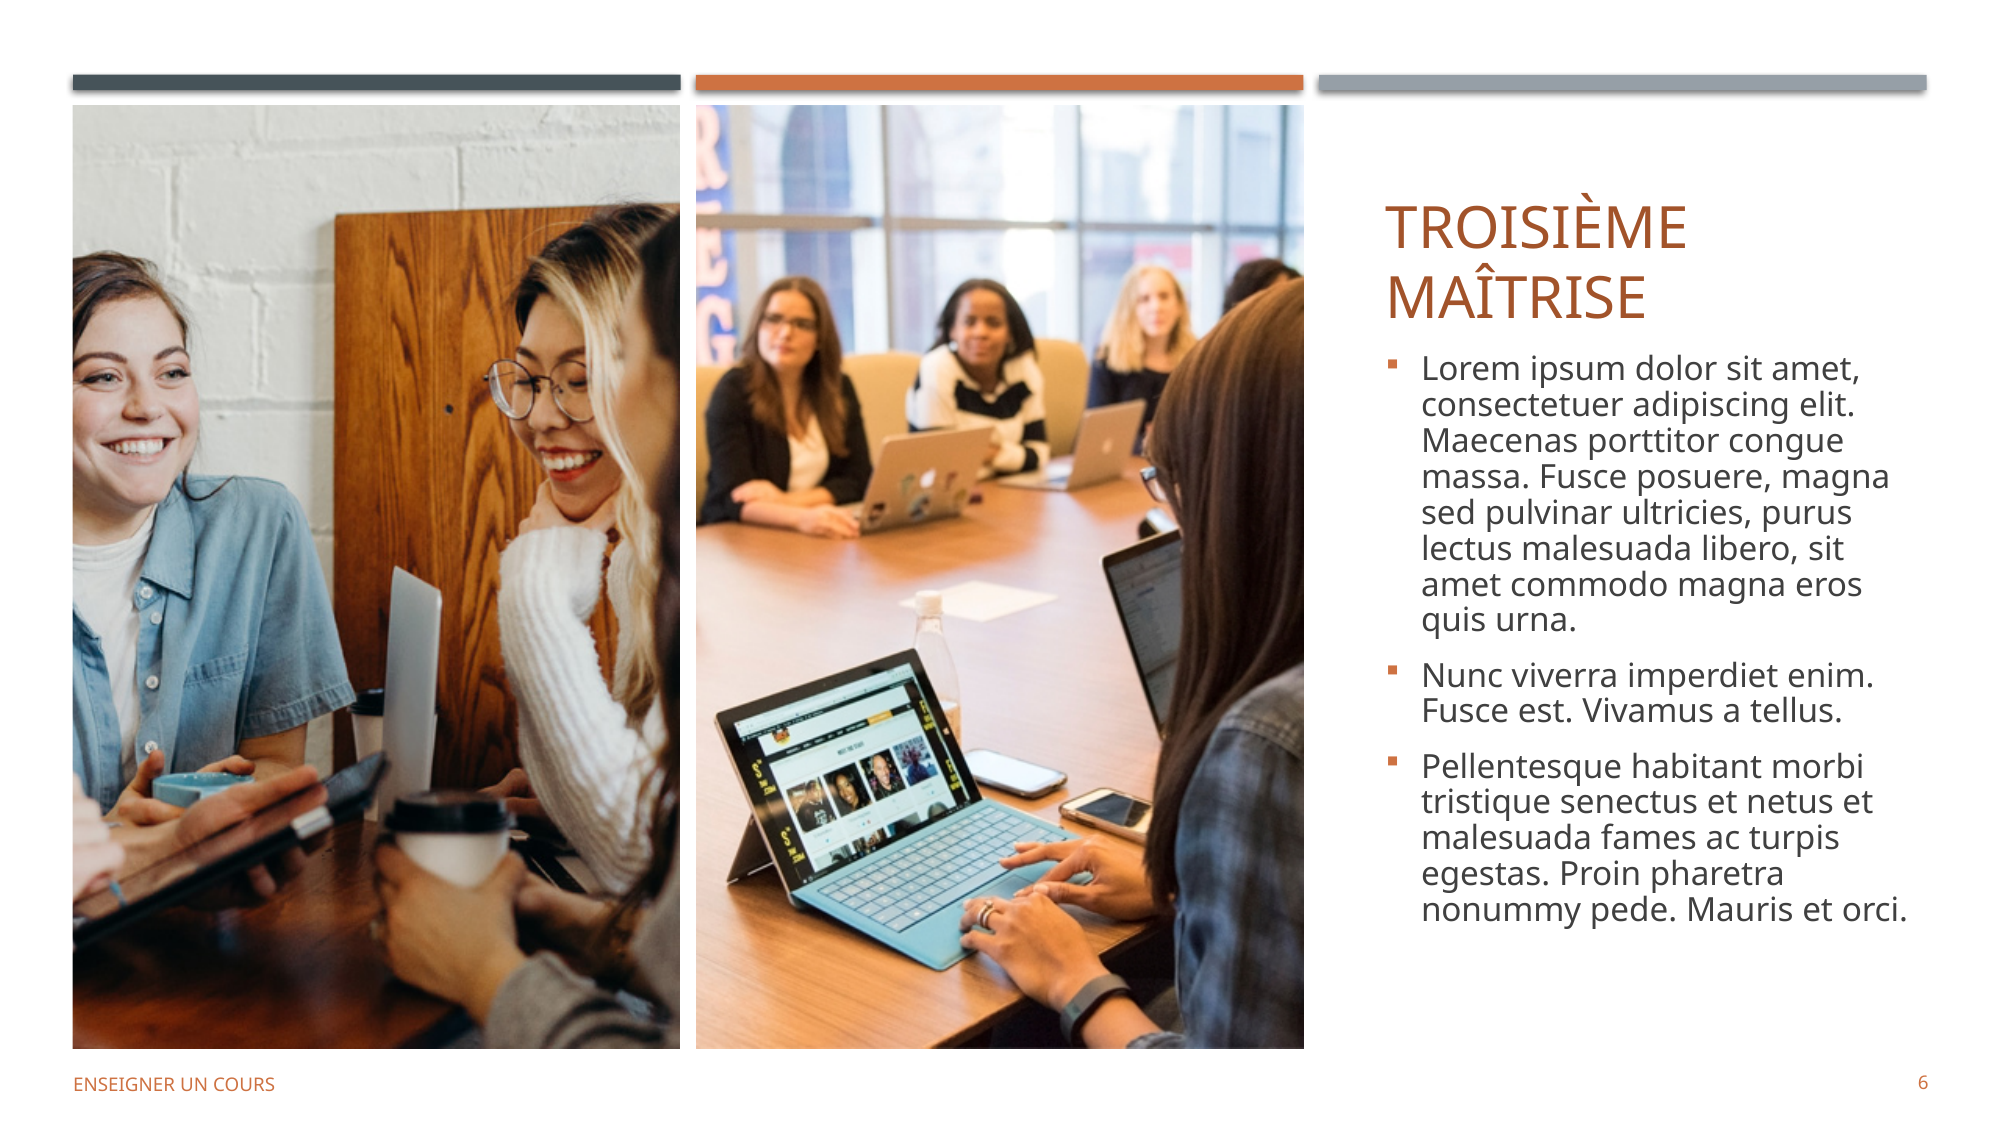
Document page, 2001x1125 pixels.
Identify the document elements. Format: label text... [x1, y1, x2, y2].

picture [695, 104, 1305, 1049]
picture [71, 104, 681, 1049]
list Lorem ipsum dolor sit amet, consectetuer adipiscing elit. Maecenas porttitor congue massa. Fusce posuere, magna sed pulvinar ultricies, purus lectus malesuada libero, sit amet commodo magna eros quis urna. Nunc viverra imperdiet enim. Fusce est. Vivamus a tellus. Pellentesque habitant morbi tristique senectus et netus et malesuada fames ac turpis egestas. Proin pharetra nonummy pede. Mauris et orci. [1370, 318, 1928, 963]
title Troisième maîtrise [1370, 75, 1958, 338]
footer Enseigner un cours [58, 1053, 1177, 1114]
slide_number 6 [1770, 1053, 1944, 1114]
